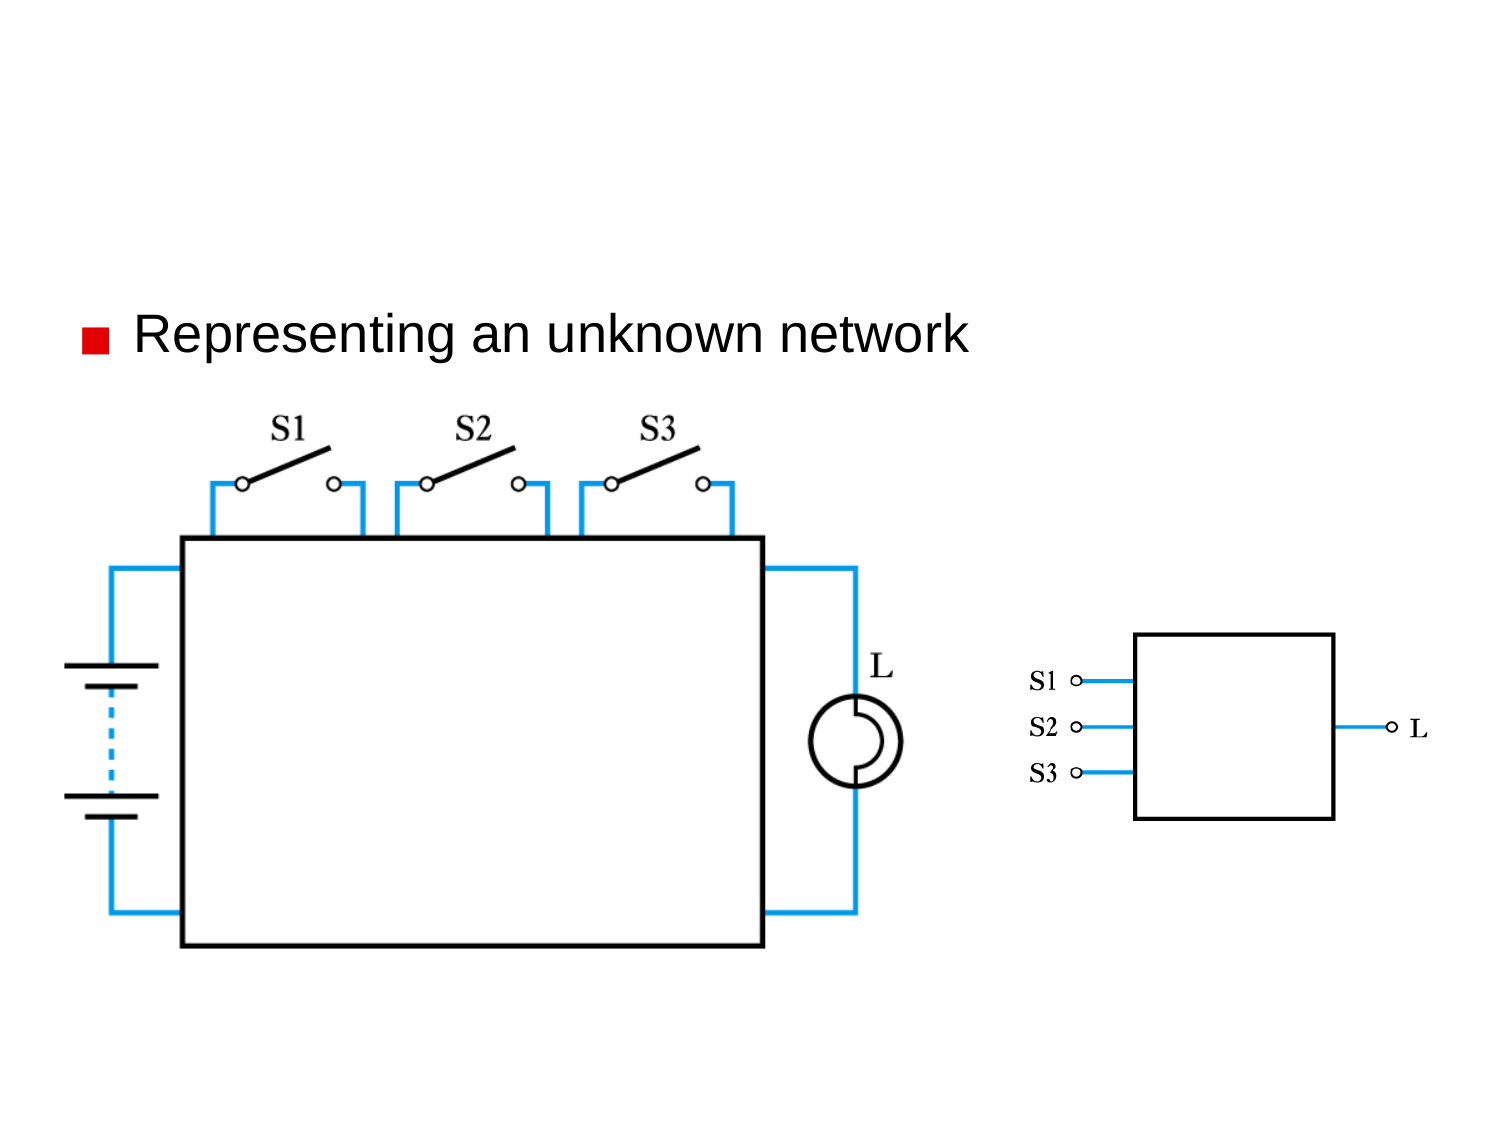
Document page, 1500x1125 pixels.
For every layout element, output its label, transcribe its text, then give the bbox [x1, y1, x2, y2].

picture [1009, 621, 1442, 832]
list Representing an unknown network [62, 290, 1438, 1000]
picture [46, 390, 923, 981]
